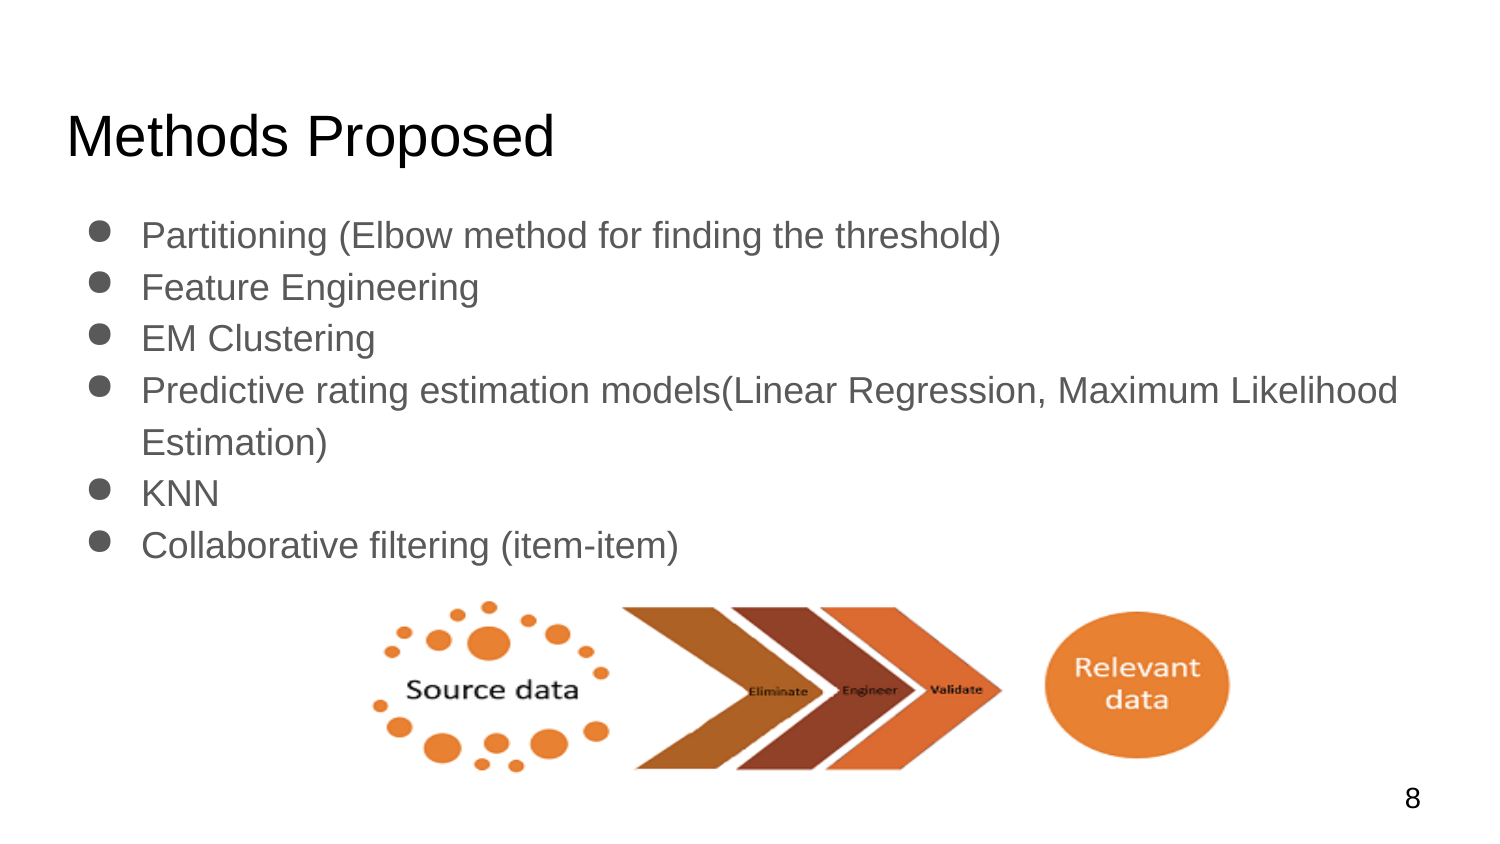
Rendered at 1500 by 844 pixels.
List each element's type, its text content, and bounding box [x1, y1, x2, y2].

list Partitioning (Elbow method for finding the threshold) Feature Engineering EM Clustering Predictive rating estimation models(Linear Regression, Maximum Likelihood Estimation) KNN Collaborative filtering (item-item) [4] [4] https://i-msdn.sec.s-msft.com/dynimg/IC848332.jpeg [51, 189, 1449, 750]
title Methods Proposed [51, 72, 1449, 167]
picture [363, 591, 1253, 784]
slide_number ‹#› [1389, 764, 1480, 830]
